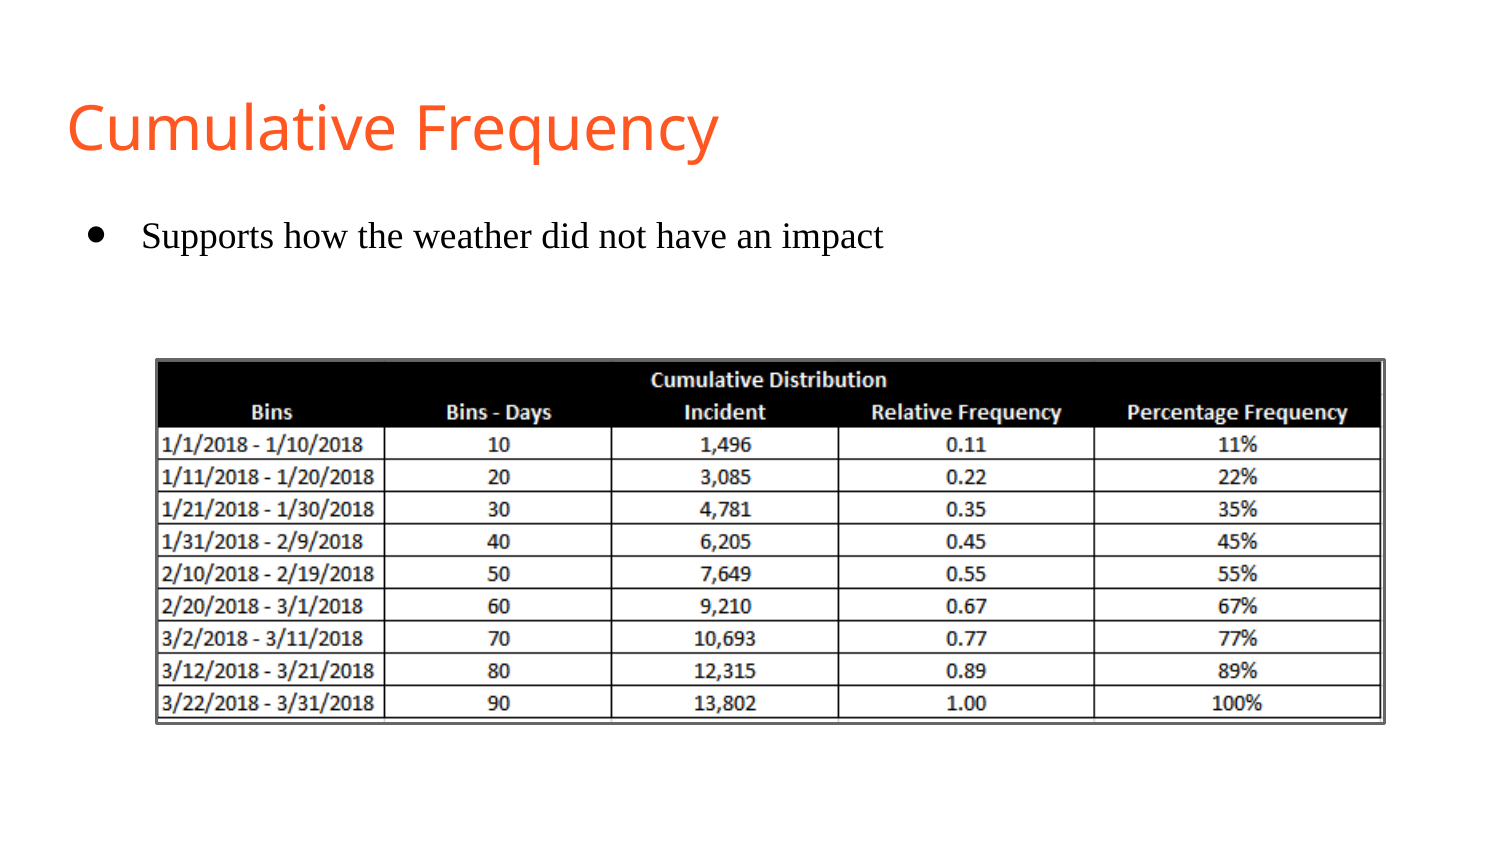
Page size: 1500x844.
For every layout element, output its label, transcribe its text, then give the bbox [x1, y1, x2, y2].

list Supports how the weather did not have an impact [51, 189, 925, 383]
title Cumulative Frequency [51, 72, 1449, 167]
picture [157, 360, 1384, 722]
